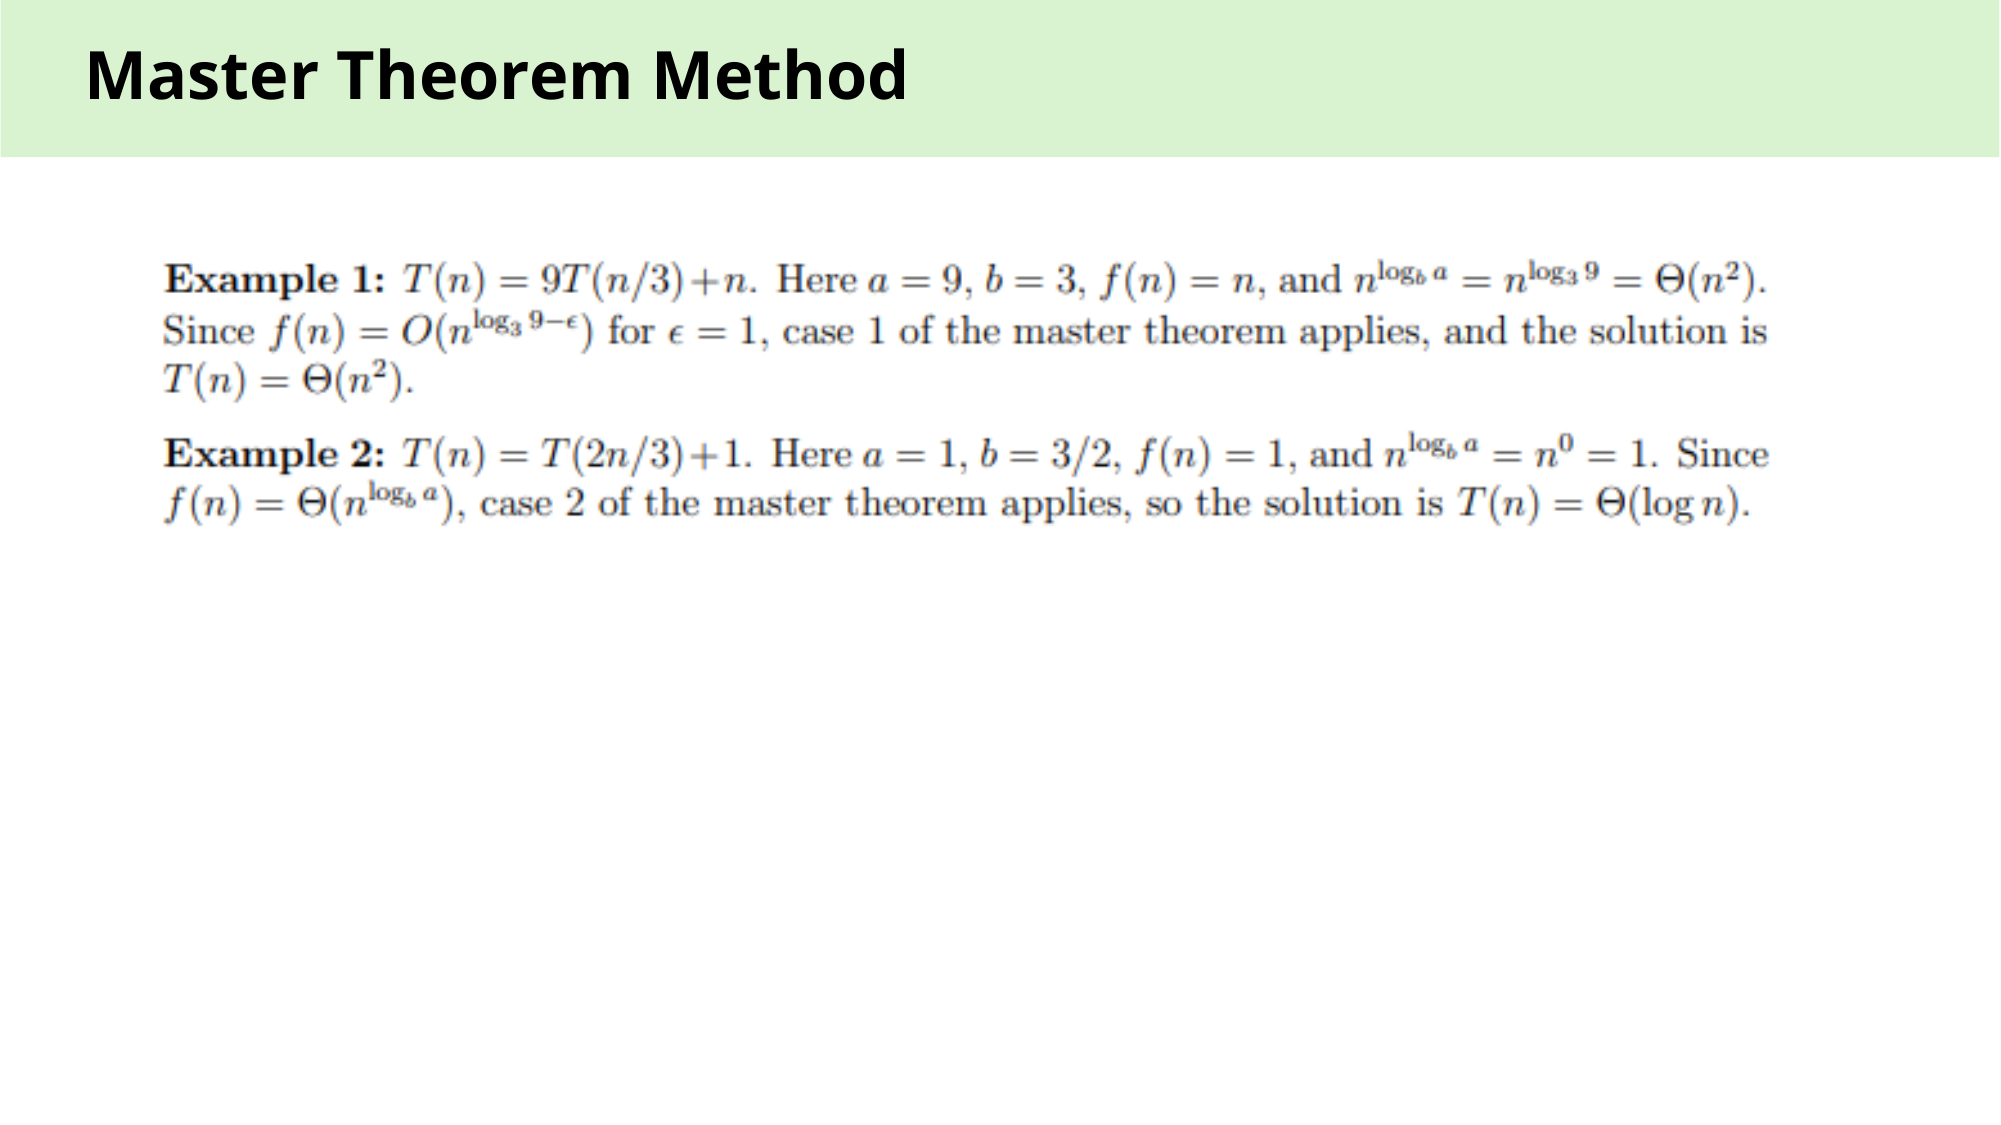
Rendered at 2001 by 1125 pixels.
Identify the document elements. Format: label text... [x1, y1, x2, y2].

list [0, 234, 2000, 542]
title Master Theorem Method [0, 0, 2000, 158]
